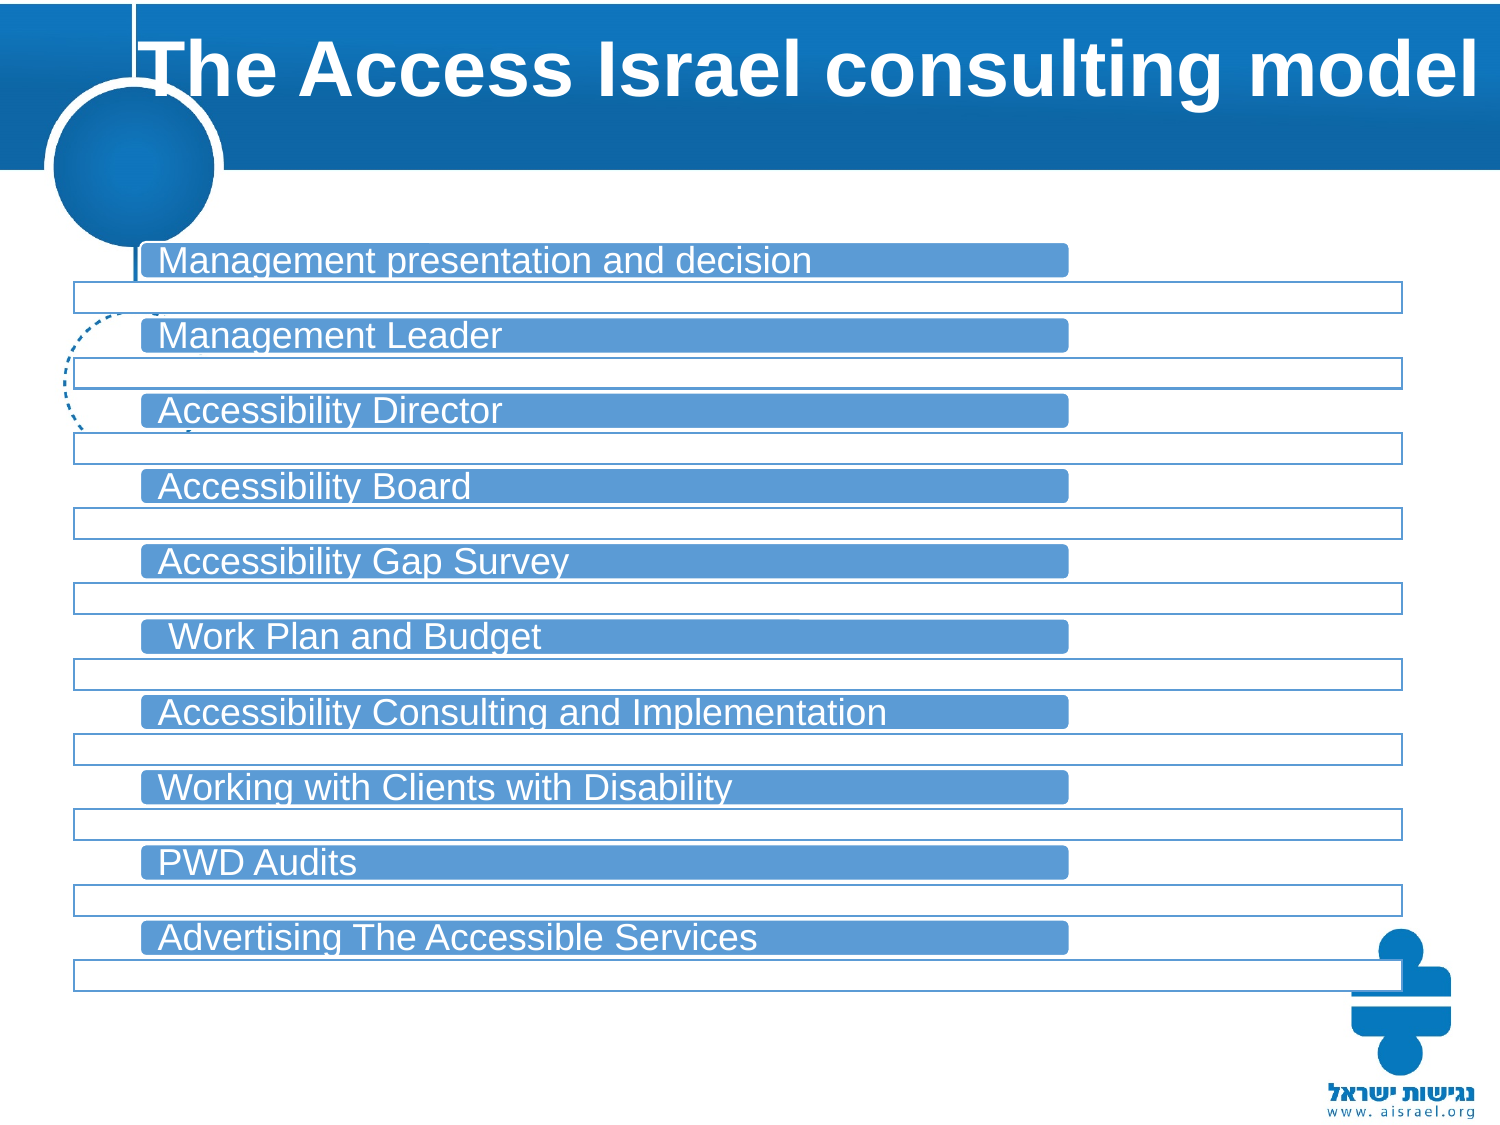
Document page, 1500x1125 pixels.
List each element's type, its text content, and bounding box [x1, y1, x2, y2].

picture [0, 0, 1500, 1125]
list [73, 237, 1402, 991]
title The Access Israel consulting model [122, 20, 1500, 238]
